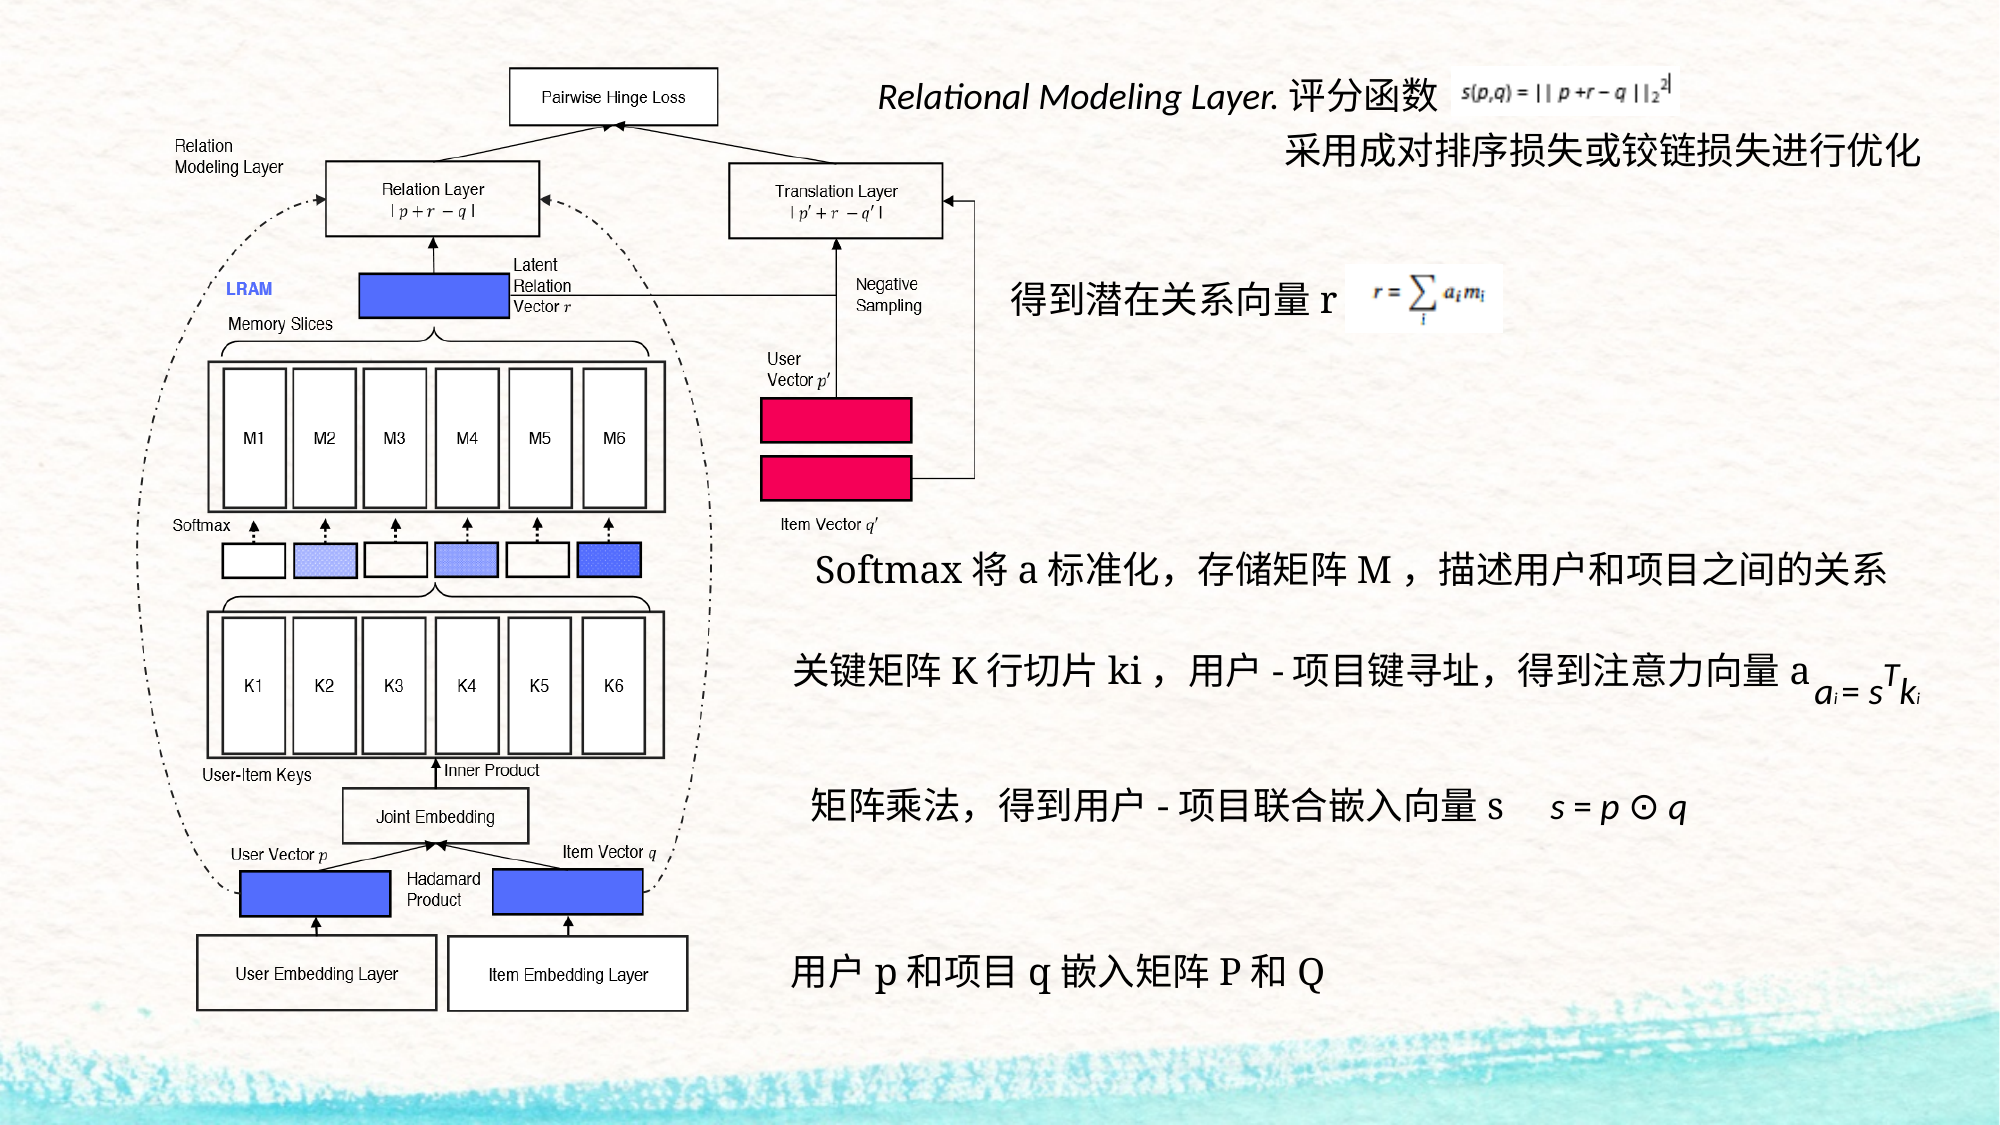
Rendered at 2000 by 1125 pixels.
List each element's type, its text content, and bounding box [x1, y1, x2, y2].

picture [0, 0, 2000, 1125]
text_box ai = sTki [1799, 638, 1936, 724]
text_box s = p ⊙ q [1535, 775, 1703, 835]
text_box 得到潜在关系向量r [996, 268, 1345, 329]
text_box 关键矩阵K行切片ki，用户-项目键寻址，得到注意力向量a [975, 639, 1799, 700]
text_box 矩阵乘法，得到用户-项目联合嵌入向量s [975, 775, 1519, 835]
text_box Relational Modeling Layer.评分函数 [862, 64, 1454, 125]
text_box 用户p和项目q嵌入矩阵P和Q [975, 940, 1340, 1001]
text_box 采用成对排序损失或铰链损失进行优化 [1269, 119, 1937, 180]
text_box Softmax将a标准化，存储矩阵M，描述用户和项目之间的关系 [975, 538, 1904, 599]
